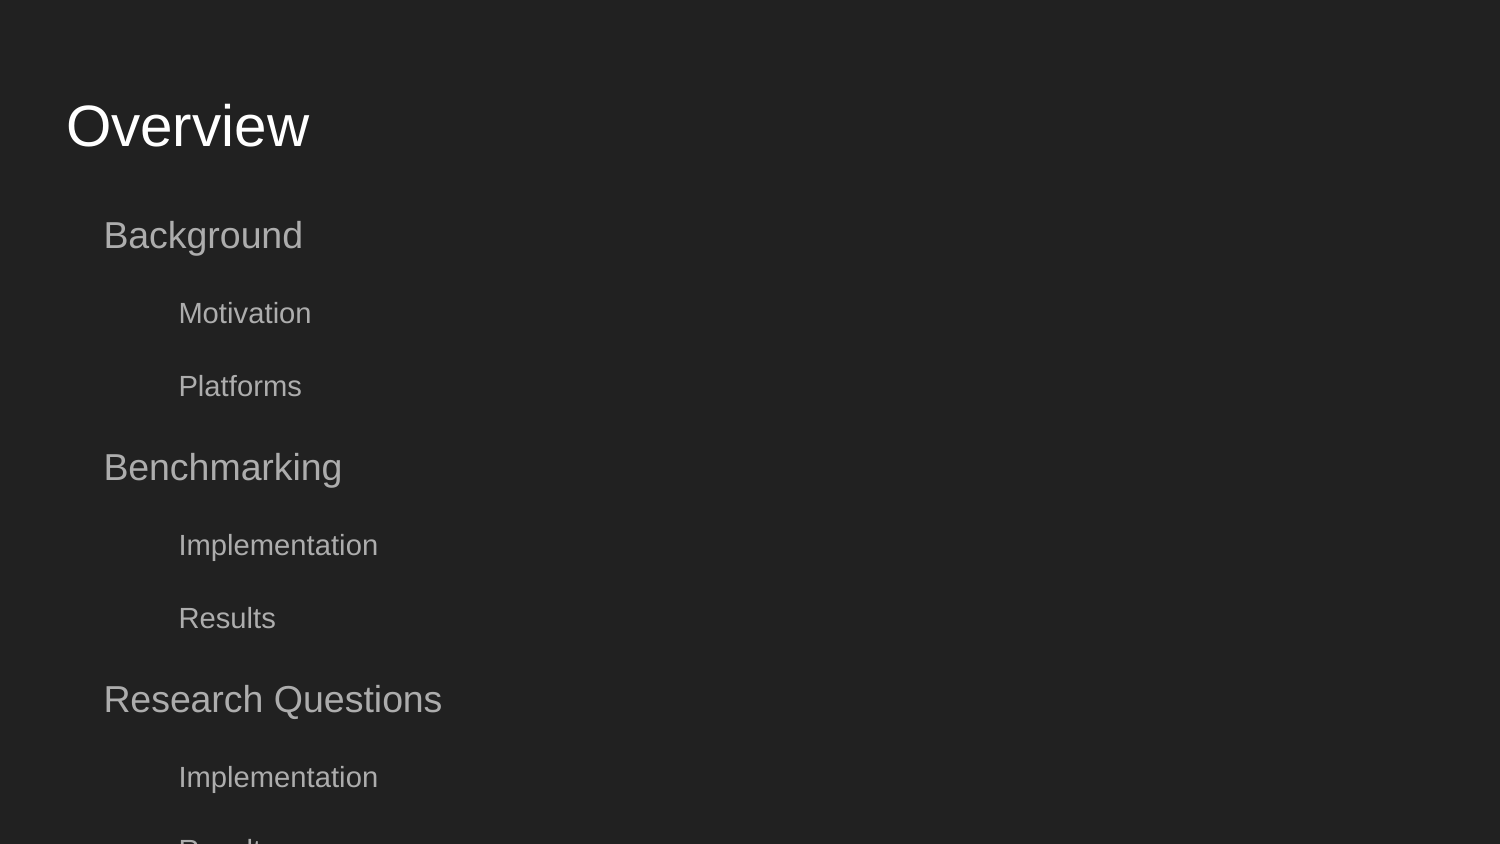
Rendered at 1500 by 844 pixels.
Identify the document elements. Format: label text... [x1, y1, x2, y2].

title Overview [51, 72, 1449, 167]
list Background Motivation Platforms Benchmarking Implementation Results Research Questions Implementation Results Future Work Challenges Faced [51, 189, 1449, 750]
